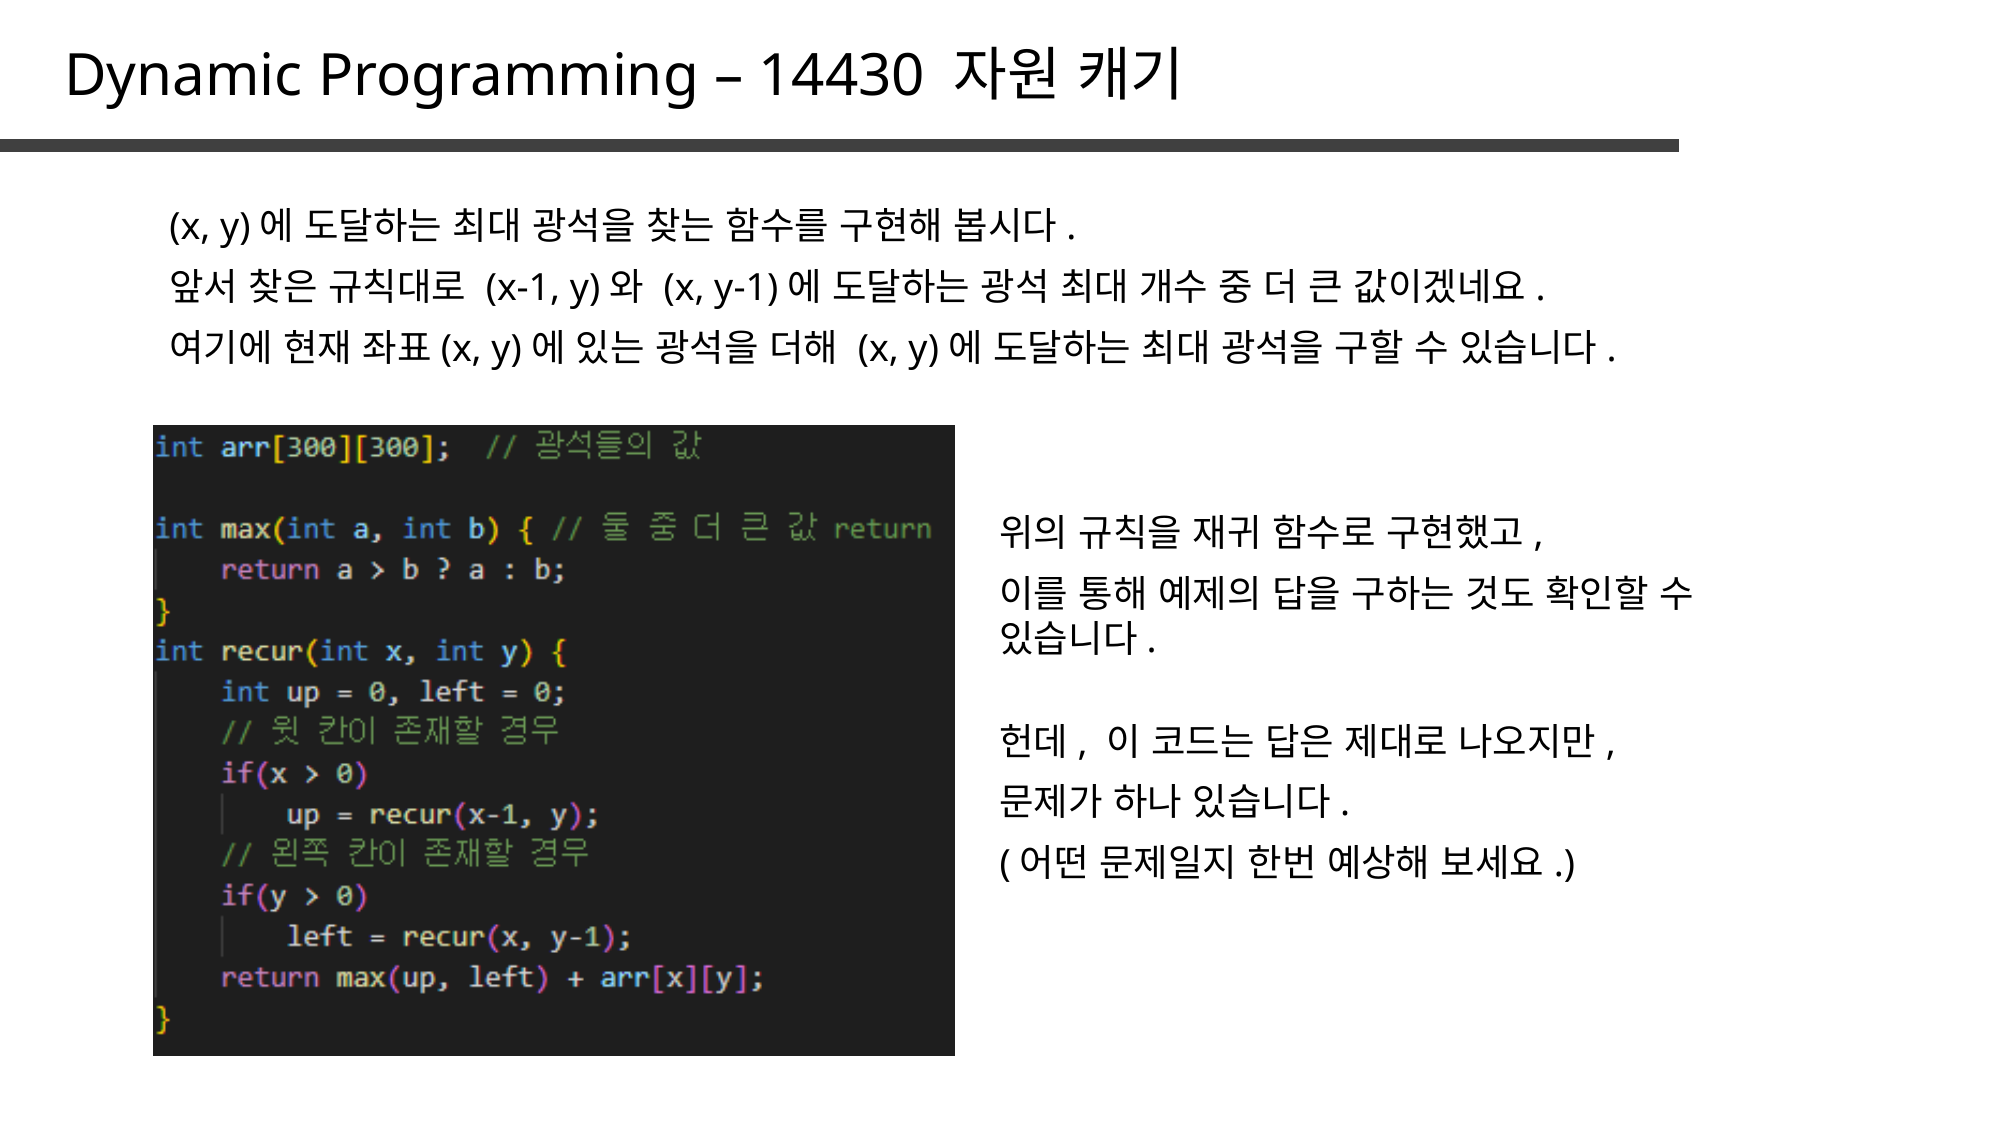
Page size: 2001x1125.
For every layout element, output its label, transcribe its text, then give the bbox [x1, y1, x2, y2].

text_box (x, y)에 도달하는 최대 광석을 찾는 함수를 구현해 봅시다. [154, 195, 1847, 255]
text_box Dynamic Programming – 14430 자원 캐기 [49, 29, 1199, 115]
text_box 여기에 현재 좌표(x, y)에 있는 광석을 더해 (x, y)에 도달하는 최대 광석을 구할 수 있습니다. [154, 316, 1847, 377]
text_box 헌데, 이 코드는 답은 제대로 나오지만, [984, 710, 1847, 770]
picture [153, 425, 955, 1056]
text_box 문제가 하나 있습니다. [984, 770, 1847, 831]
text_box 위의 규칙을 재귀 함수로 구현했고, [984, 501, 1847, 562]
text_box (어떤 문제일지 한번 예상해 보세요.) [984, 831, 1847, 892]
text_box 앞서 찾은 규칙대로 (x-1, y)와 (x, y-1)에 도달하는 광석 최대 개수 중 더 큰 값이겠네요. [154, 255, 1847, 316]
text_box 이를 통해 예제의 답을 구하는 것도 확인할 수 있습니다. [984, 562, 1847, 668]
